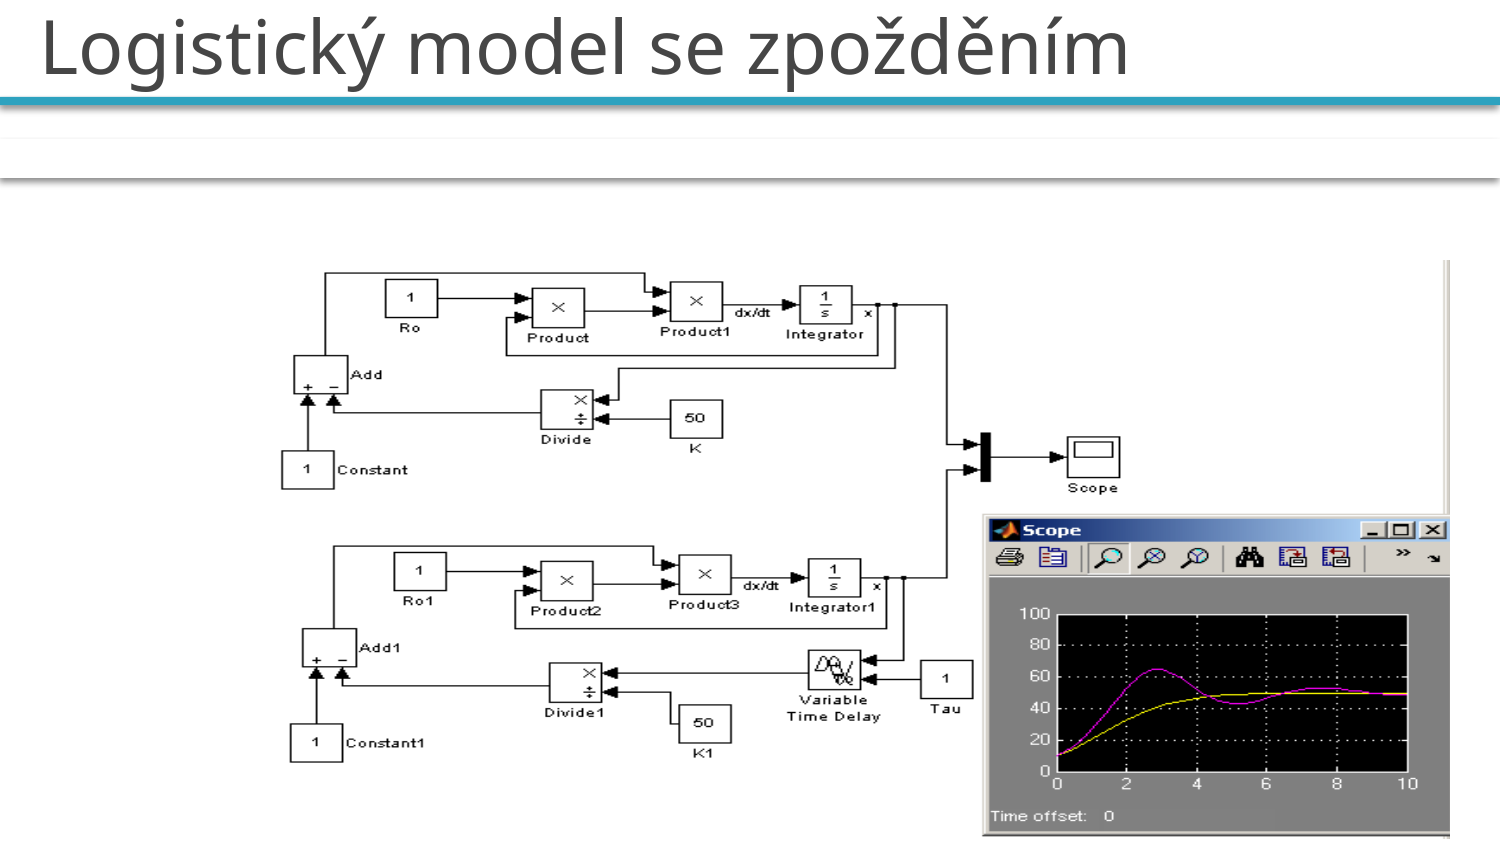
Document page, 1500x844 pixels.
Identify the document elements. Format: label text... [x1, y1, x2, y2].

title Logistický model se zpožděním [24, 19, 1463, 97]
picture [262, 259, 1451, 840]
